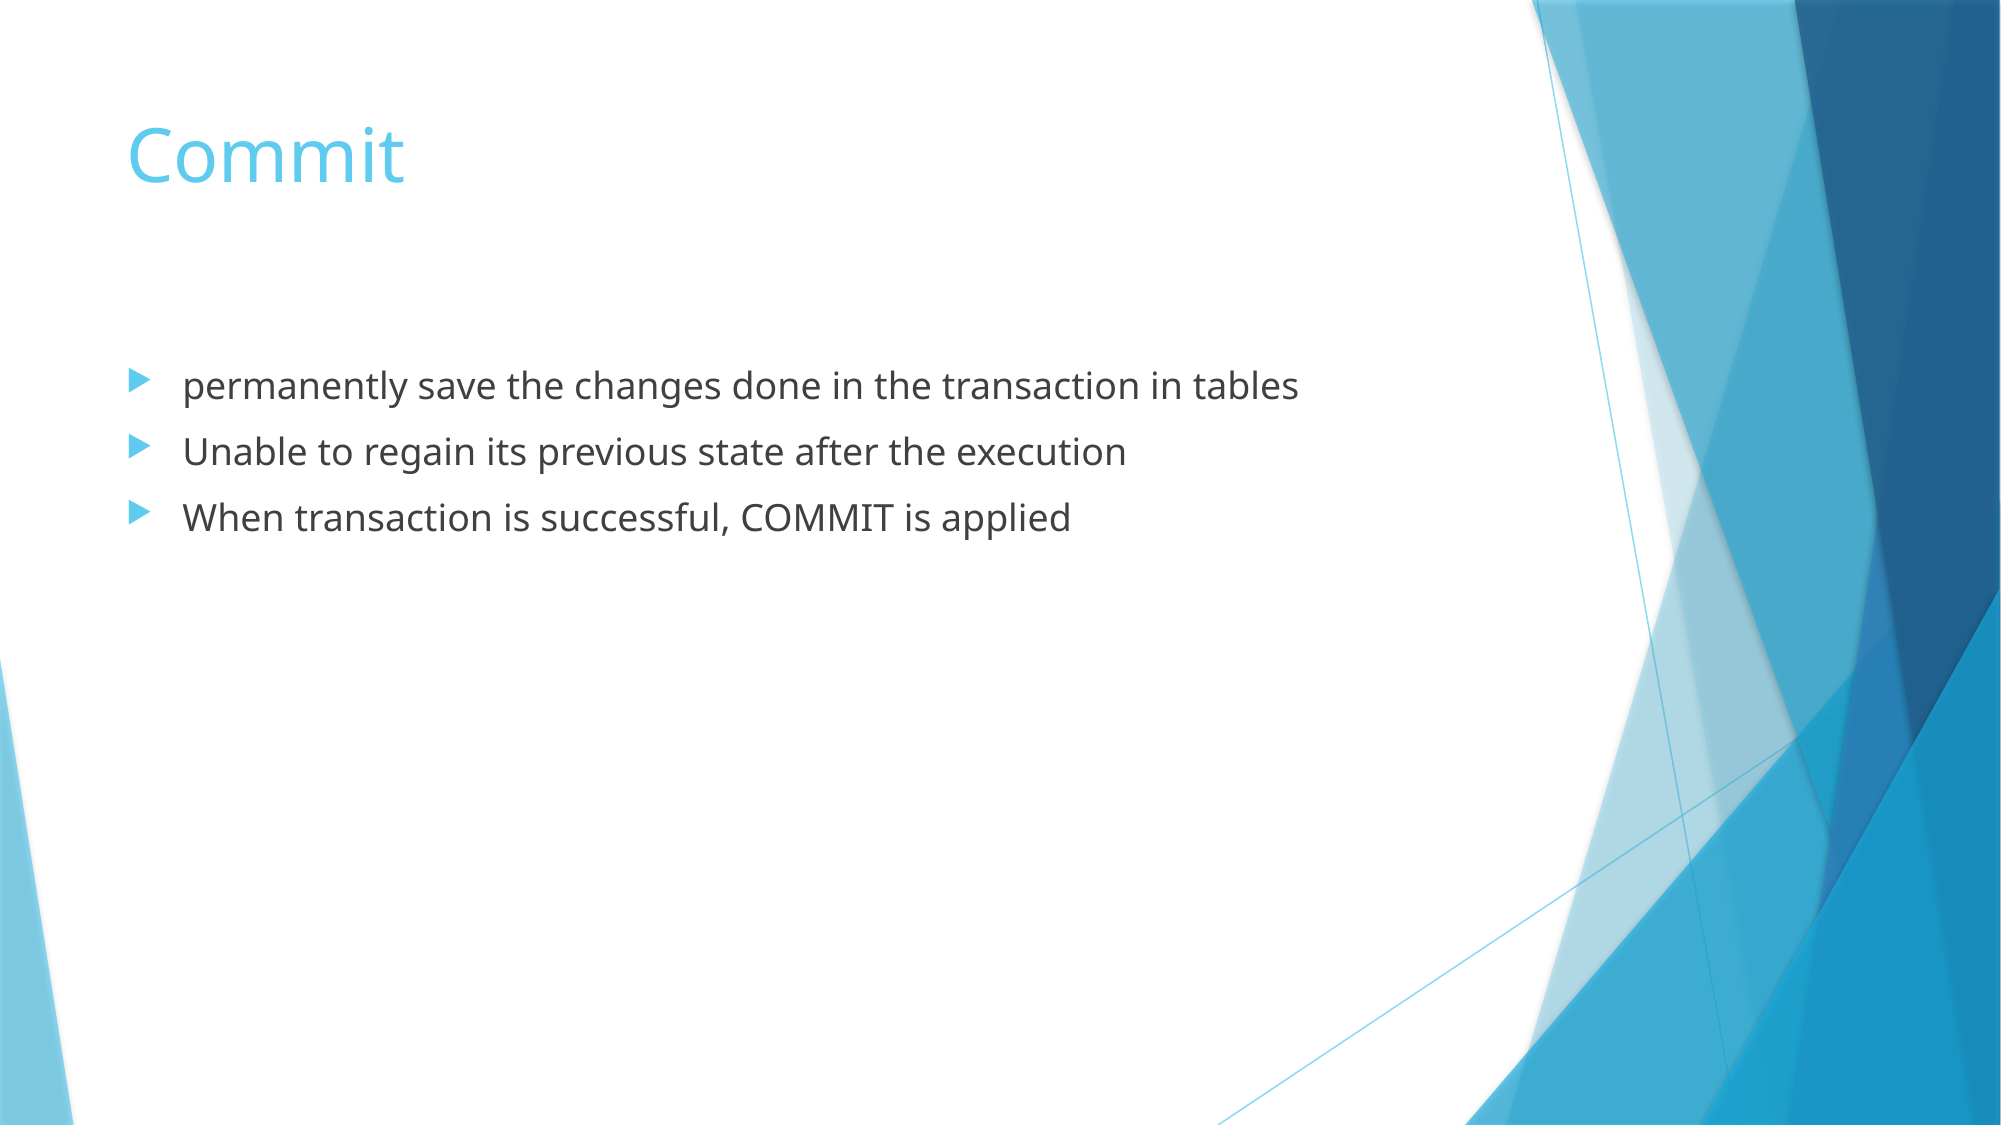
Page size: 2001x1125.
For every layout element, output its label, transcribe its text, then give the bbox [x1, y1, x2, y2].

title Commit [111, 99, 1522, 317]
list permanently save the changes done in the transaction in tables Unable to regain its previous state after the execution When transaction is successful, COMMIT is applied [111, 354, 1522, 992]
